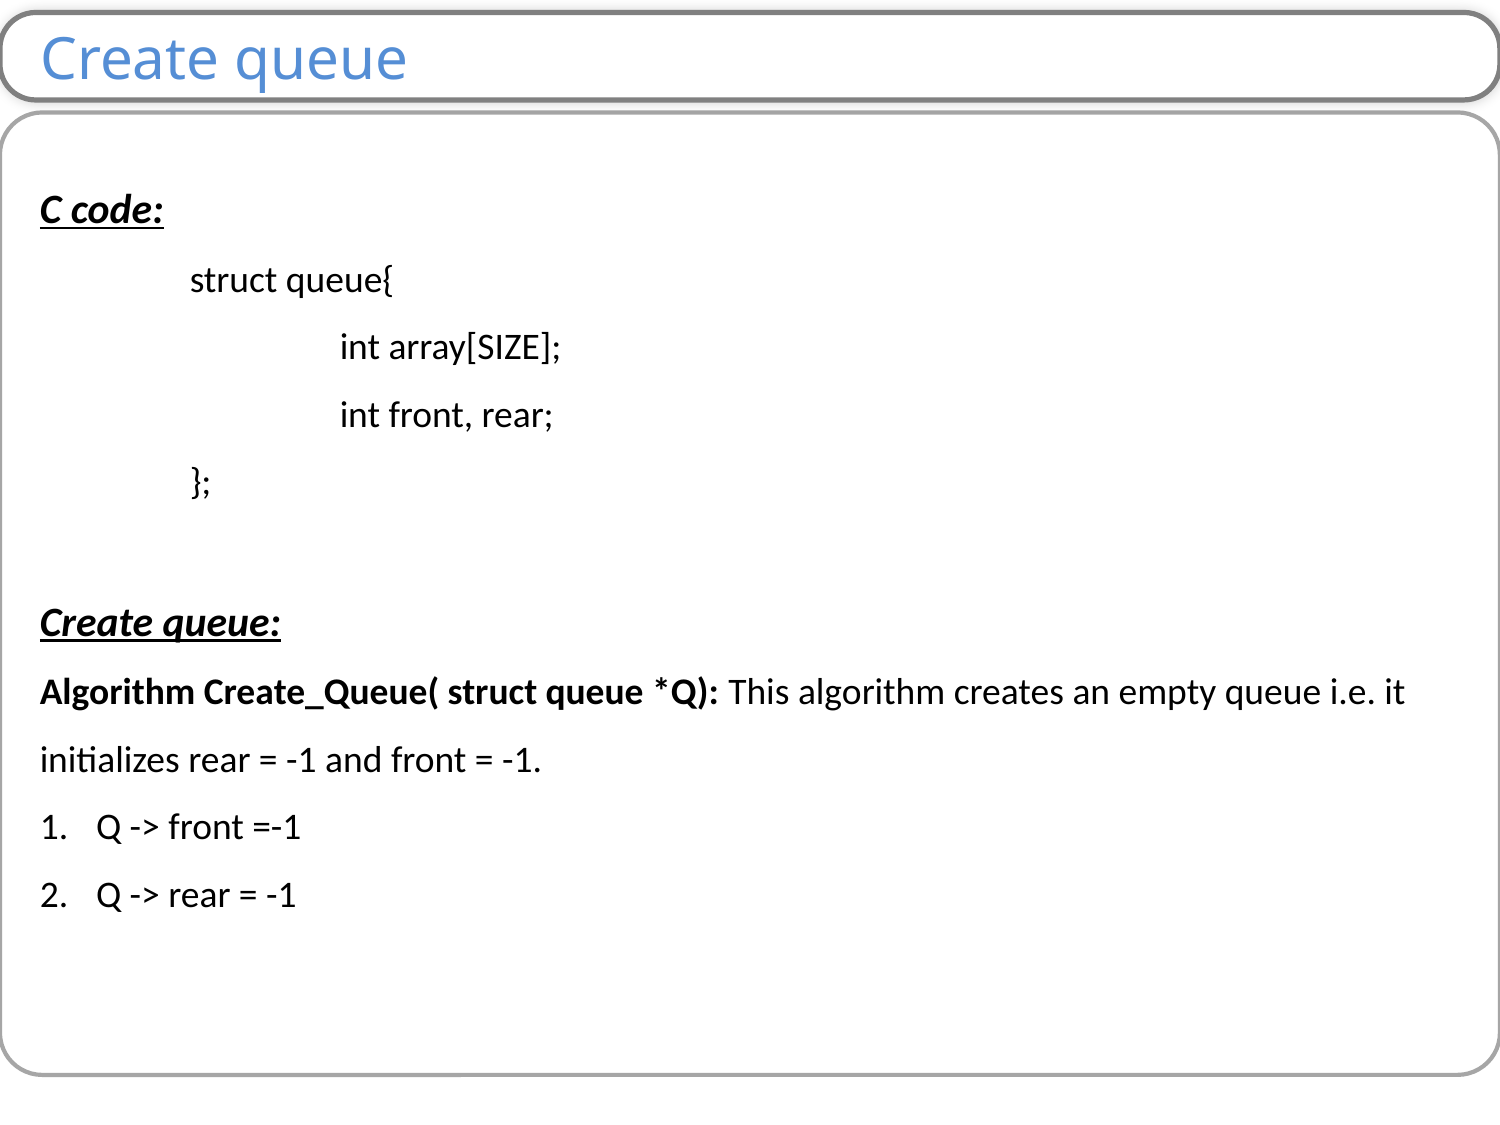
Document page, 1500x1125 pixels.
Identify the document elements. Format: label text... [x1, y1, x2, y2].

text_box [0, 111, 1500, 1078]
text_box C code: struct queue{ int array[SIZE]; int front, rear; }; Create queue: Algorithm Create_Queue( struct queue *Q): This algorithm creates an empty queue i.e. it initializes rear = -1 and front = -1. Q -> front =-1 Q -> rear = -1 [24, 149, 1475, 1035]
text_box Create queue [0, 10, 1500, 103]
